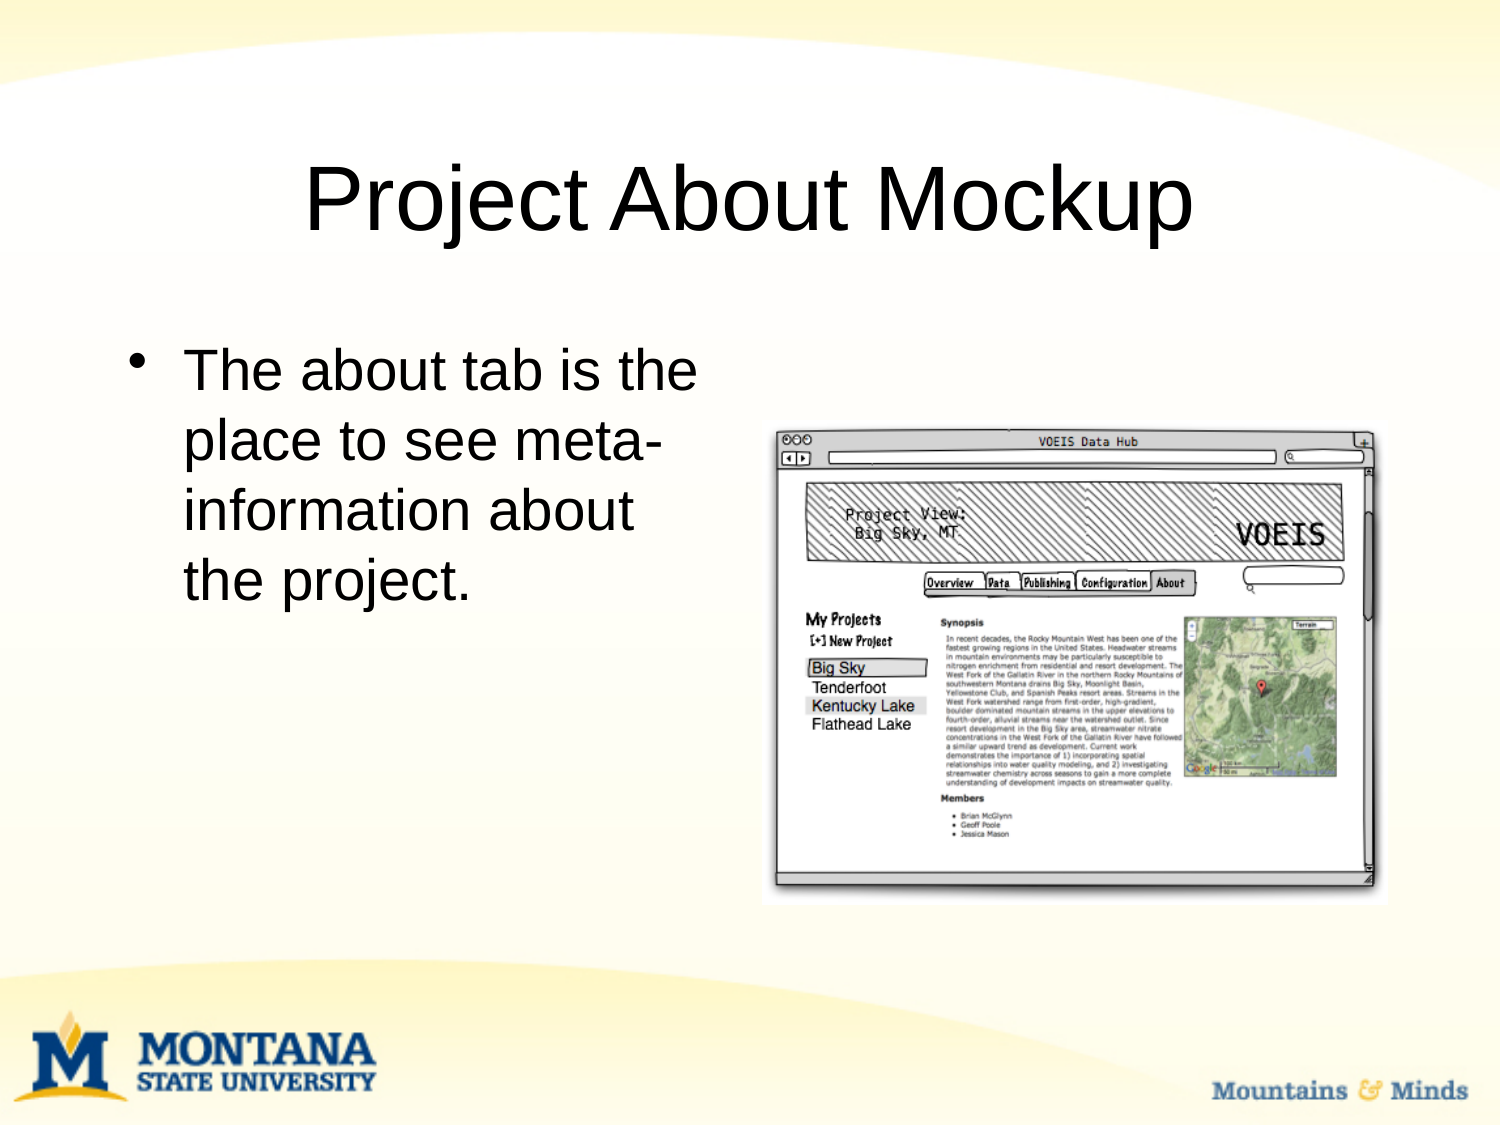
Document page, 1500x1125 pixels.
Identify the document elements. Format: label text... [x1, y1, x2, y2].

list The about tab is the place to see meta-information about the project. [112, 324, 738, 1001]
picture [0, 0, 1500, 1125]
title Project About Mockup [112, 99, 1388, 288]
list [762, 324, 1388, 1001]
